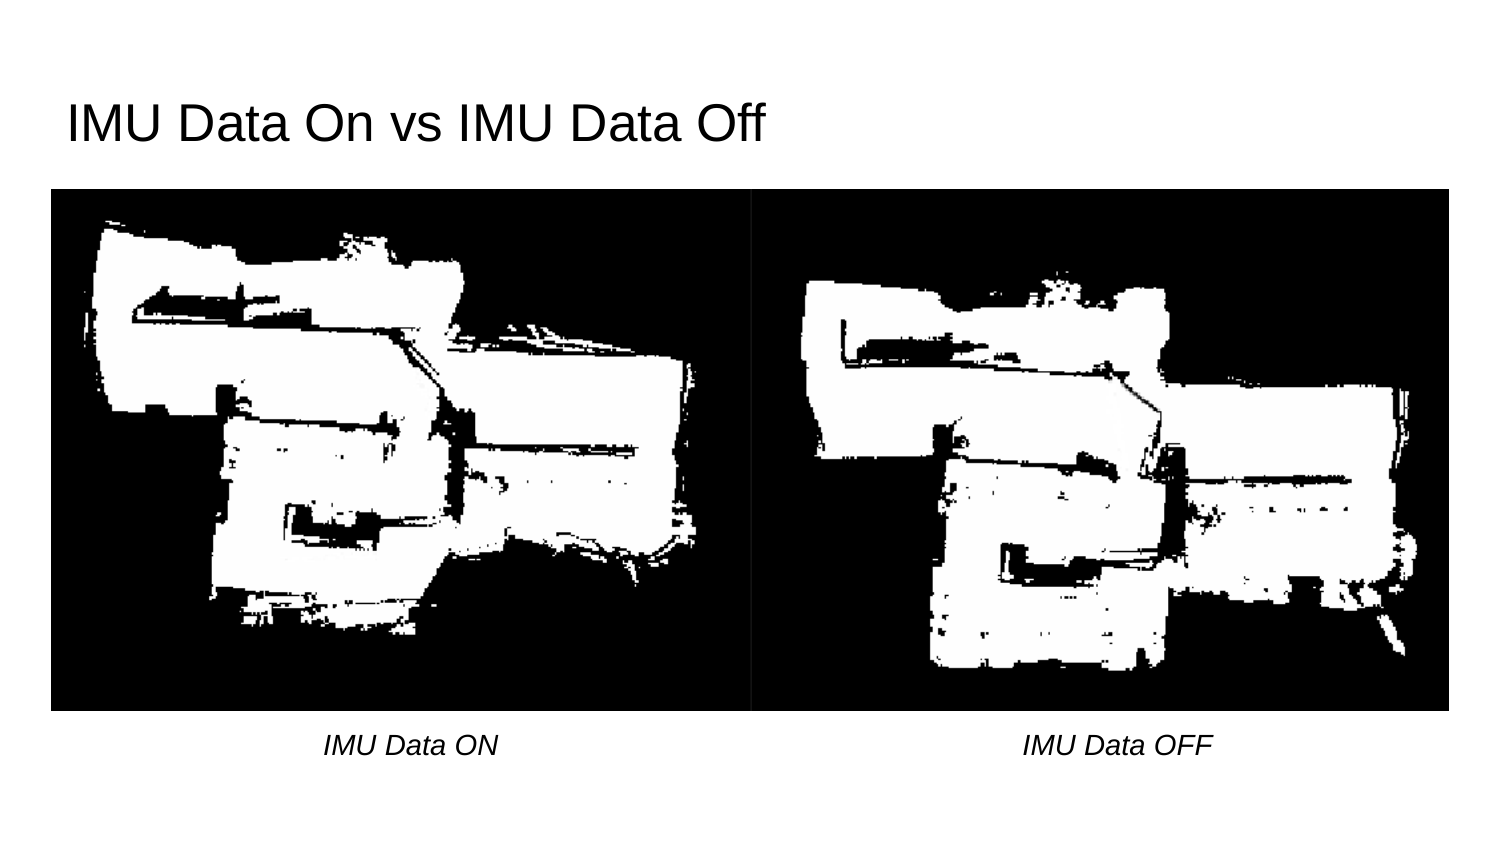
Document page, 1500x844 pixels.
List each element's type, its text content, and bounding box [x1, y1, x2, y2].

text_box IMU Data ON [192, 720, 629, 776]
title IMU Data On vs IMU Data Off [51, 72, 1449, 167]
picture [50, 188, 1450, 712]
text_box IMU Data OFF [899, 720, 1336, 776]
